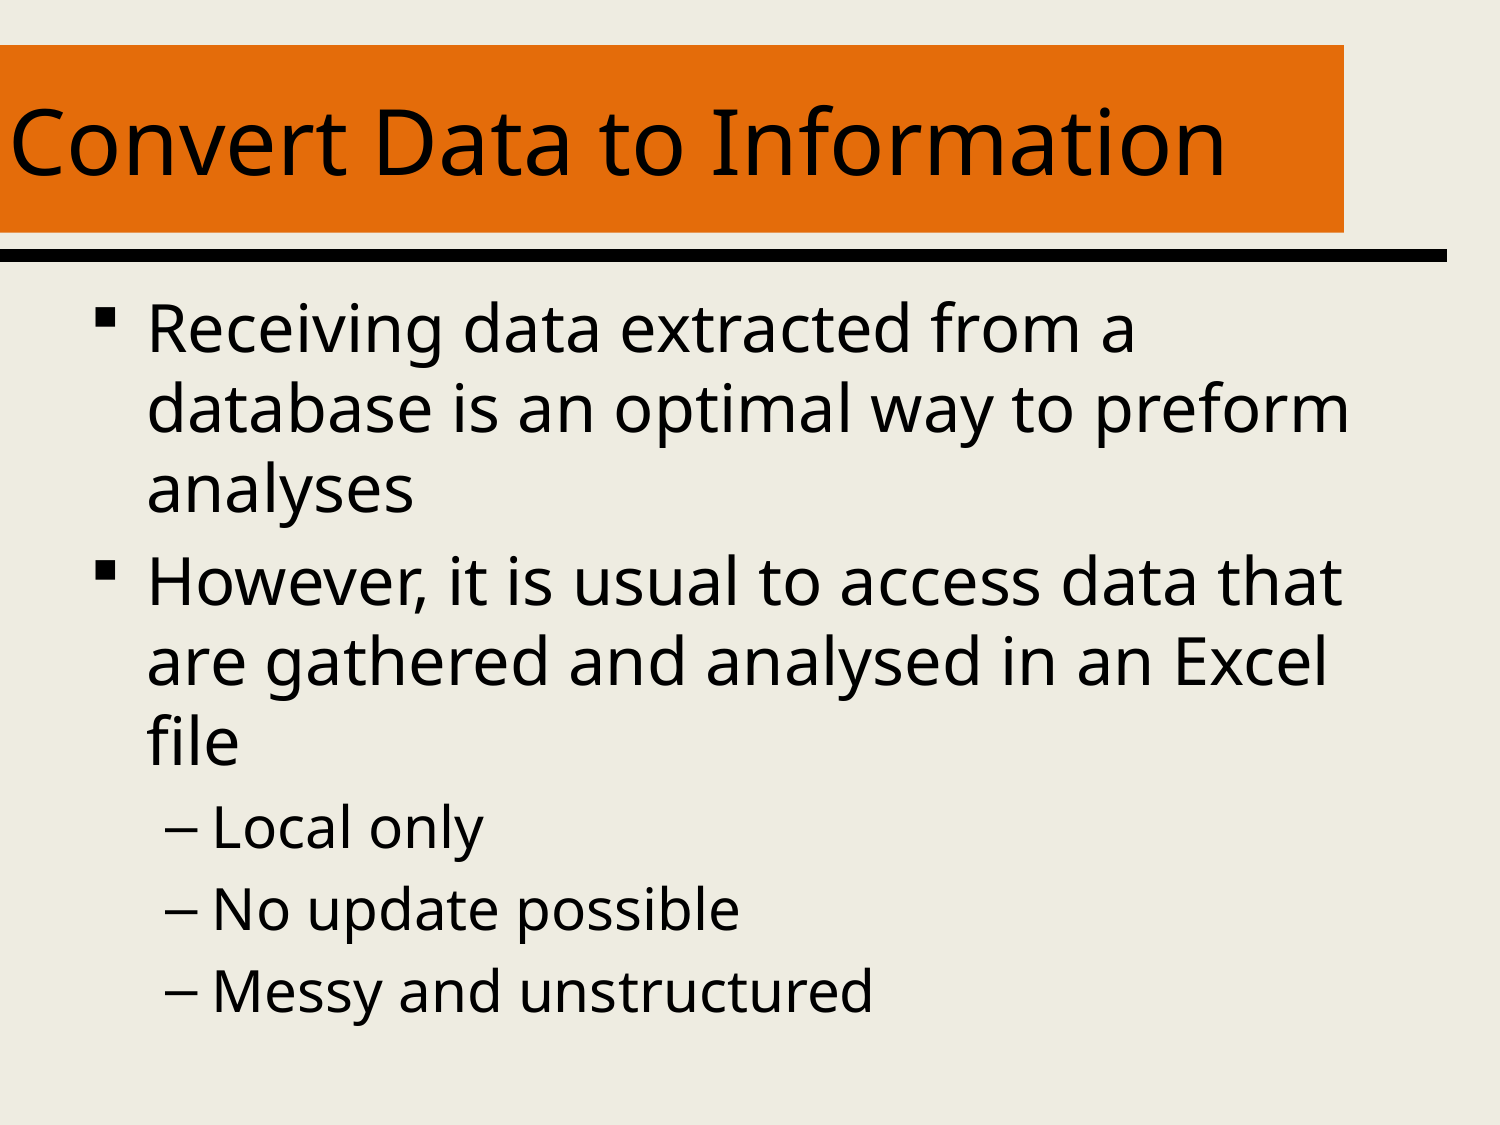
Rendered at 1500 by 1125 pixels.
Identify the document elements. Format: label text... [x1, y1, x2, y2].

list Receiving data extracted from a database is an optimal way to preform analyses However, it is usual to access data that are gathered and analysed in an Excel file Local only No update possible Messy and unstructured [75, 262, 1425, 1047]
title Convert Data to Information [0, 45, 1344, 233]
